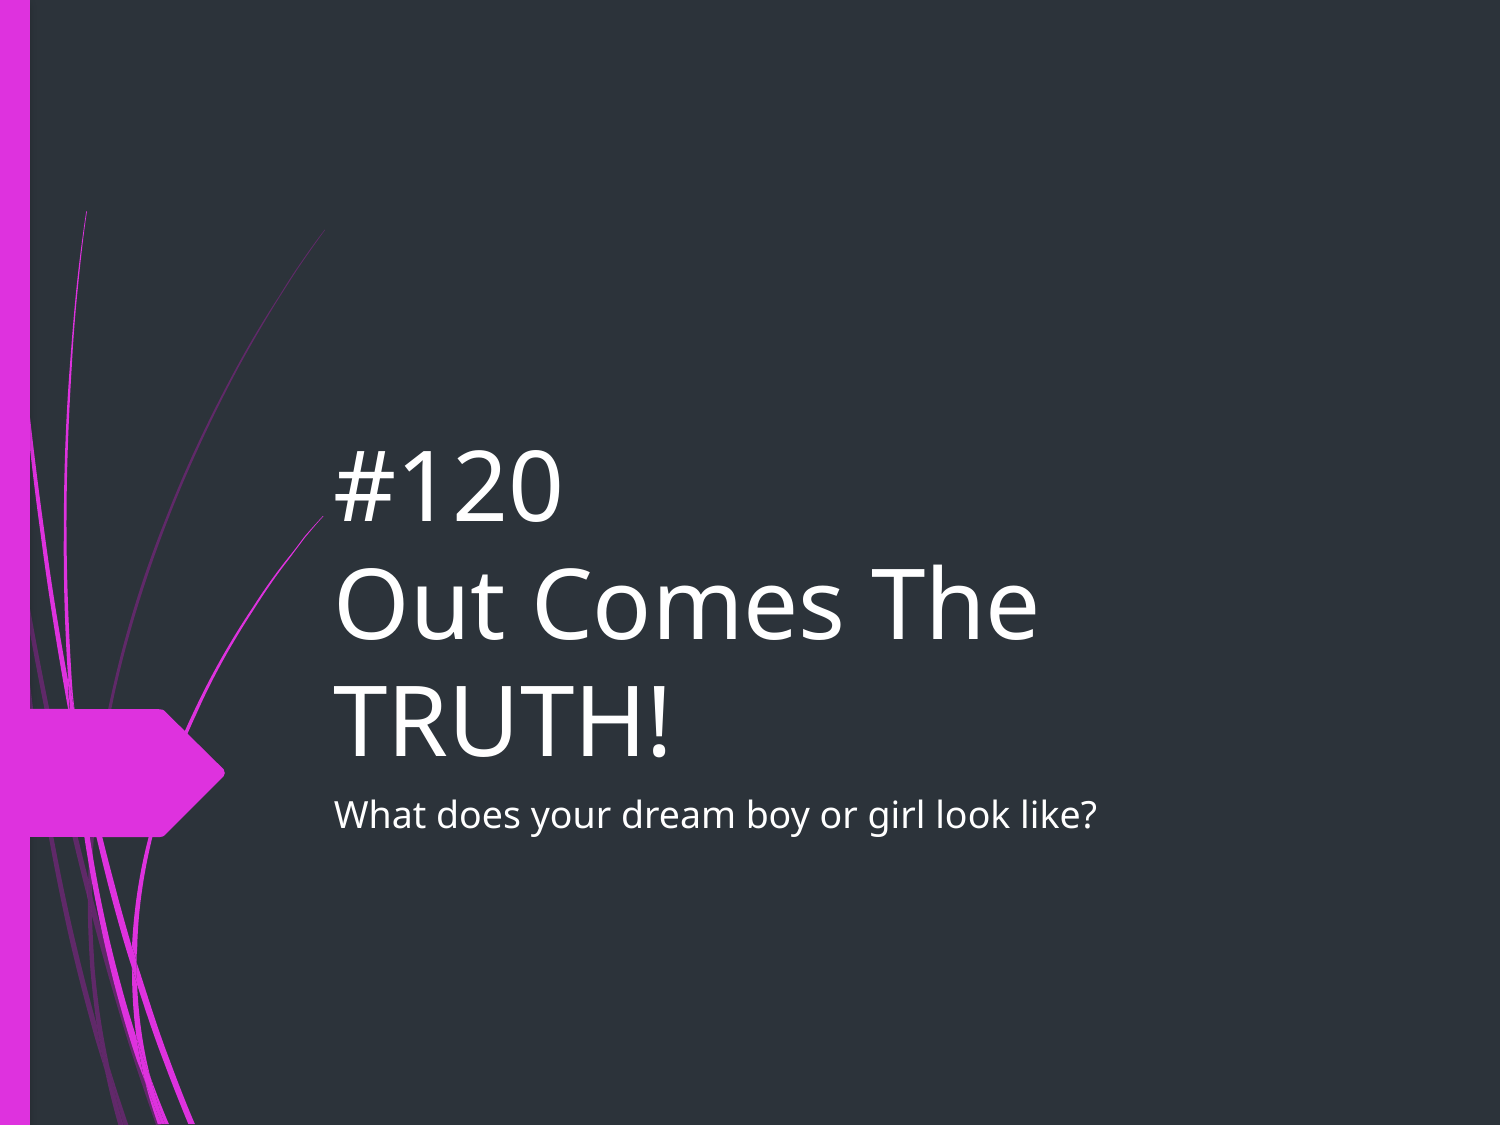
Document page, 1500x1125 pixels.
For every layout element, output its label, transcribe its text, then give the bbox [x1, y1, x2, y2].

title #120 Out Comes The TRUTH! [318, 412, 1402, 783]
subtitle What does your dream boy or girl look like? [318, 783, 1402, 969]
